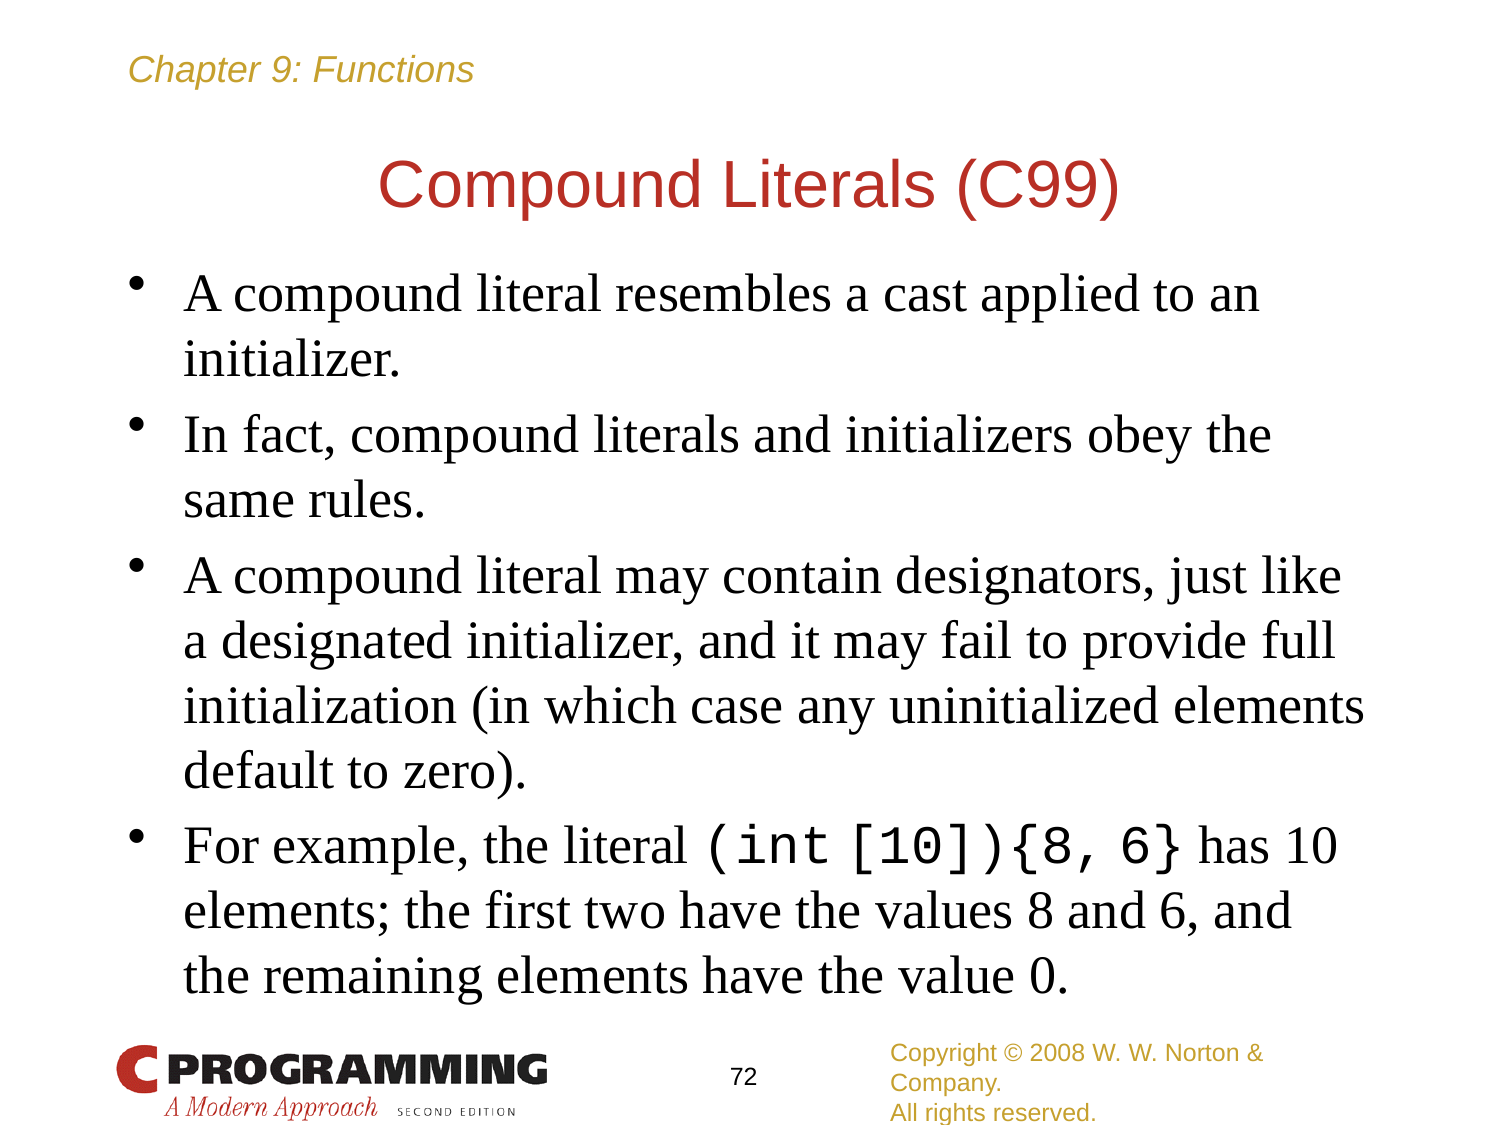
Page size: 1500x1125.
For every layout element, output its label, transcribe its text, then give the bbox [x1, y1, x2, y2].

list A compound literal resembles a cast applied to an initializer. In fact, compound literals and initializers obey the same rules. A compound literal may contain designators, just like a designated initializer, and it may fail to provide full initialization (in which case any uninitialized elements default to zero). For example, the literal (int [10]){8, 6} has 10 elements; the first two have the values 8 and 6, and the remaining elements have the value 0. [112, 249, 1388, 1038]
slide_number 72 [687, 1049, 801, 1101]
picture [112, 1041, 550, 1123]
footer Copyright © 2008 W. W. Norton & Company. All rights reserved. [874, 1043, 1388, 1119]
title Compound Literals (C99) [112, 125, 1388, 238]
